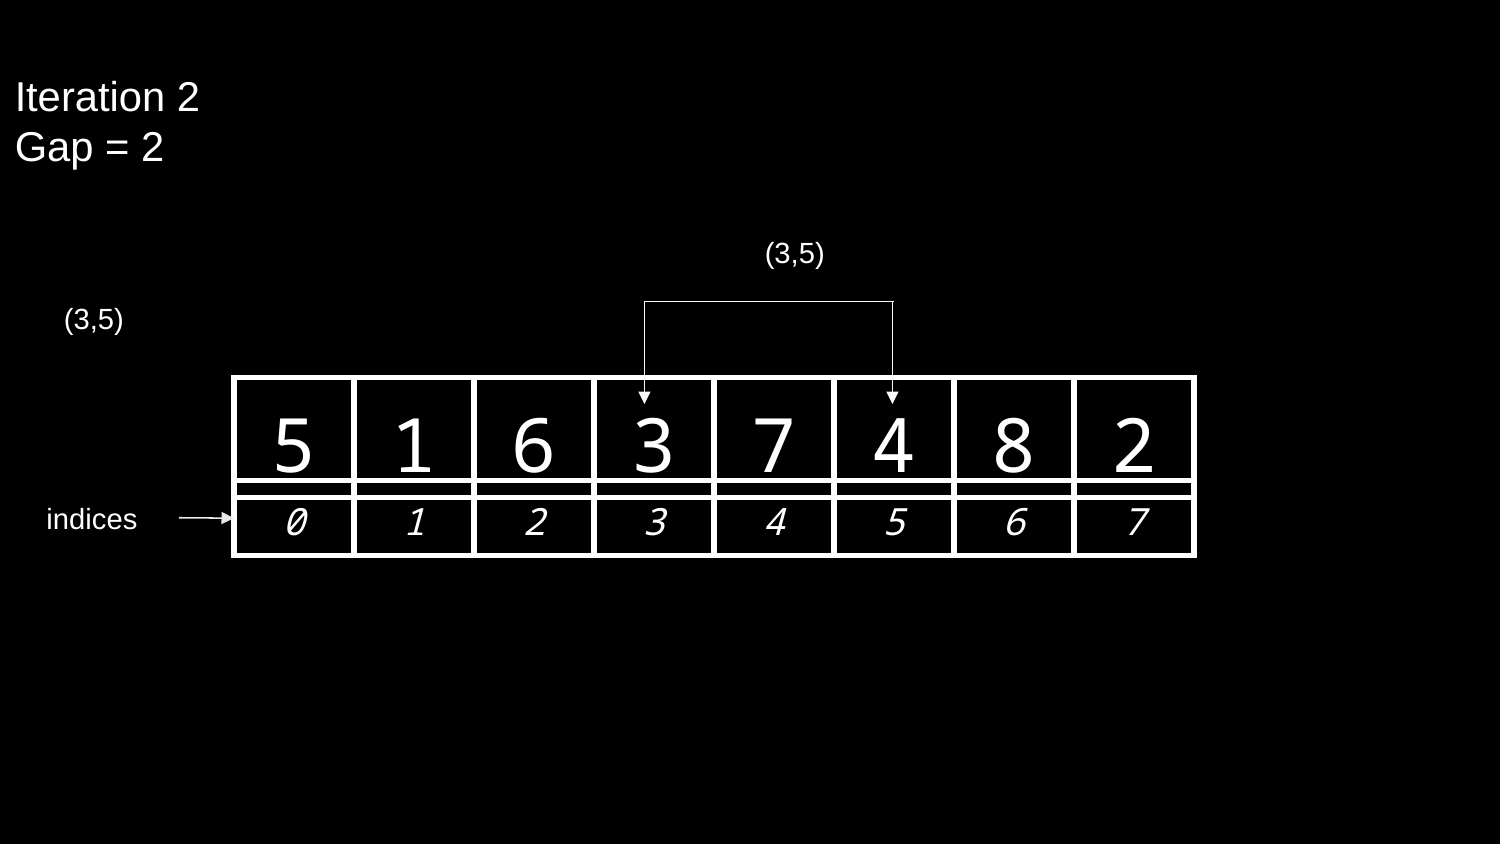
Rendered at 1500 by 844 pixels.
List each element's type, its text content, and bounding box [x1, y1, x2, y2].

text_box Iteration 2 Gap = 2 [0, 62, 302, 227]
table_header 3 [597, 380, 711, 478]
table_header 1 [357, 483, 471, 553]
table_header 4 [717, 483, 831, 553]
table_header 6 [957, 483, 1071, 553]
table_header 5 [237, 380, 351, 478]
table_header 3 [597, 483, 711, 553]
table_header 0 [237, 483, 351, 553]
table_header 2 [477, 483, 591, 553]
table_header 2 [1077, 380, 1191, 478]
table_header 7 [1077, 483, 1191, 553]
table_header 8 [957, 380, 1071, 478]
table_header 1 [357, 380, 471, 478]
table_header 4 [837, 380, 951, 478]
table_header 7 [717, 380, 831, 478]
text_box (3,5) [750, 227, 863, 278]
text_box indices [31, 492, 179, 543]
table_header 6 [477, 380, 591, 478]
table_header 5 [837, 483, 951, 553]
text_box (3,5) [49, 292, 162, 343]
